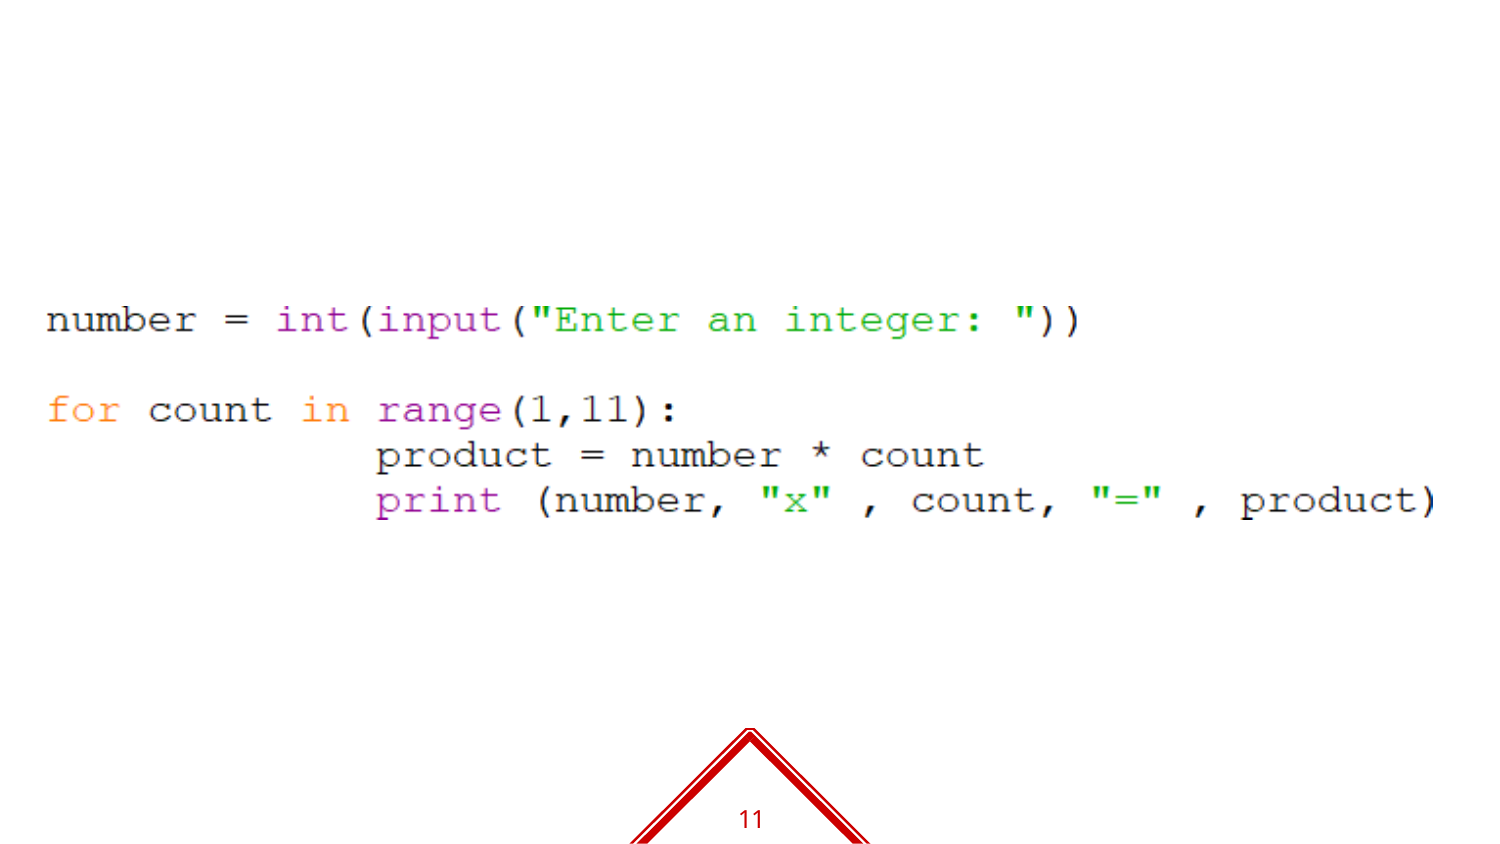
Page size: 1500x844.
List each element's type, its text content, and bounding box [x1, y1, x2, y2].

slide_number 11 [731, 799, 769, 844]
picture [45, 306, 1433, 520]
